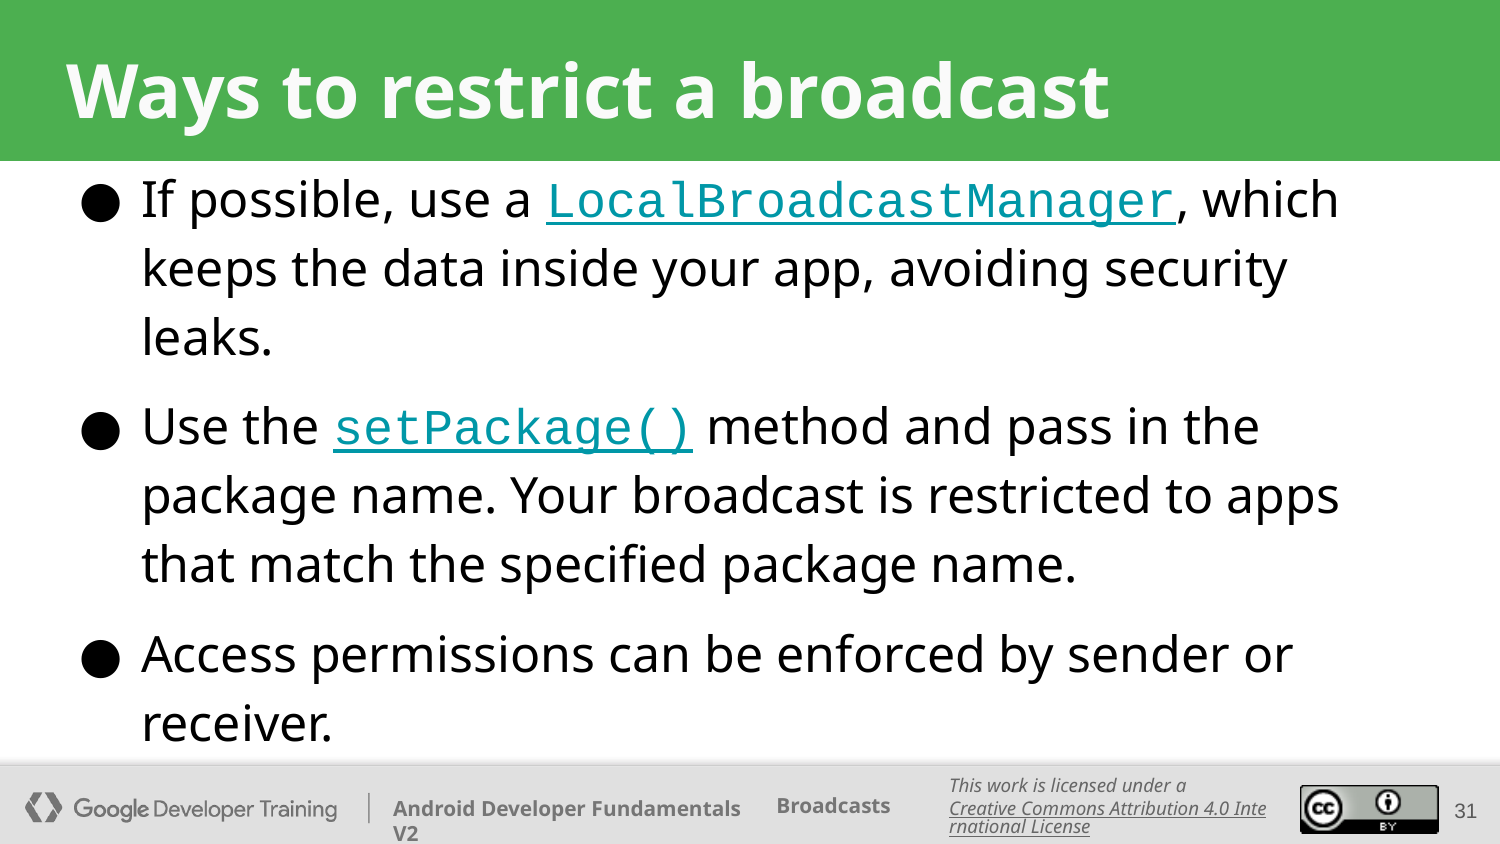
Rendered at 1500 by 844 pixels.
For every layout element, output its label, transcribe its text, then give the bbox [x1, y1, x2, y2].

picture [0, 161, 1500, 844]
slide_number ‹#› [1402, 777, 1493, 842]
title Ways to restrict a broadcast [51, 28, 1449, 122]
list If possible, use a LocalBroadcastManager, which keeps the data inside your app, avoiding security leaks. Use the setPackage() method and pass in the package name. Your broadcast is restricted to apps that match the specified package name. Access permissions can be enforced by sender or receiver. [51, 143, 1449, 737]
